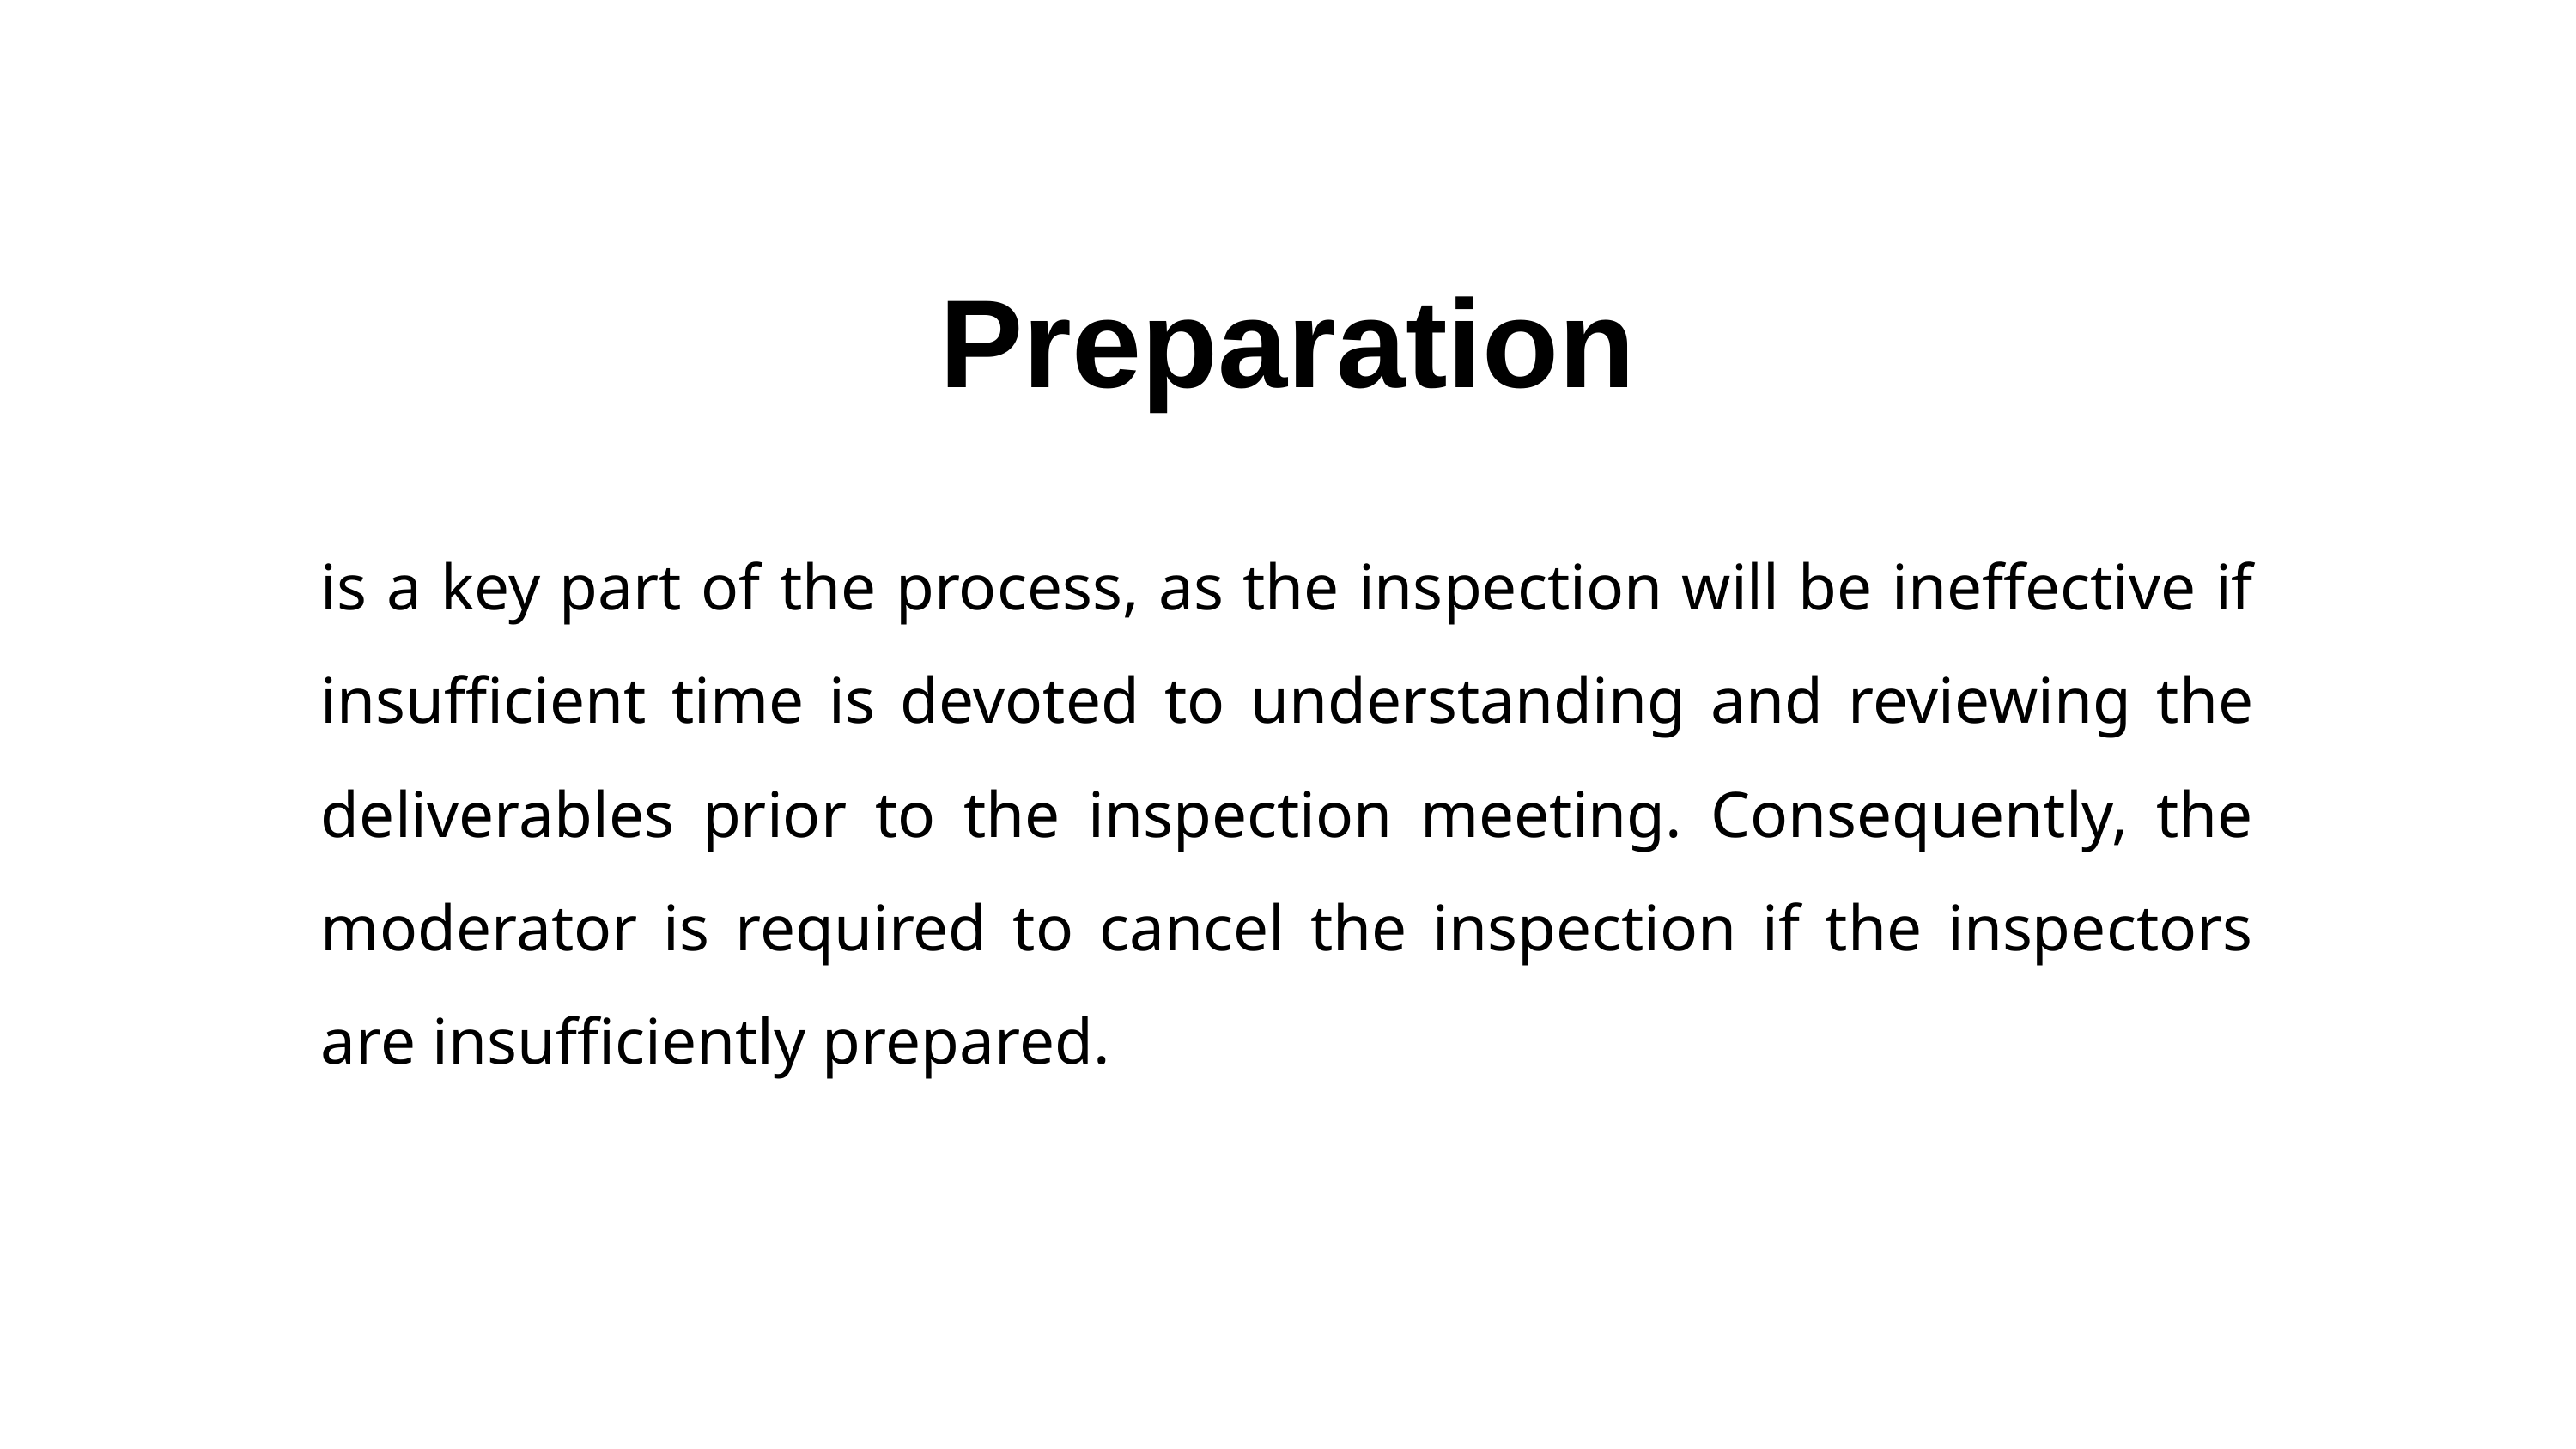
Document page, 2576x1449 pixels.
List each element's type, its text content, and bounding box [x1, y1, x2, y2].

text_box Preparation [569, 231, 2007, 413]
text_box is a key part of the process, as the inspection will be ineffective if insufficient time is devoted to understanding and reviewing the deliverables prior to the inspection meeting. Consequently, the moderator is required to cancel the inspection if the inspectors are insufficiently prepared. [321, 509, 2255, 1076]
